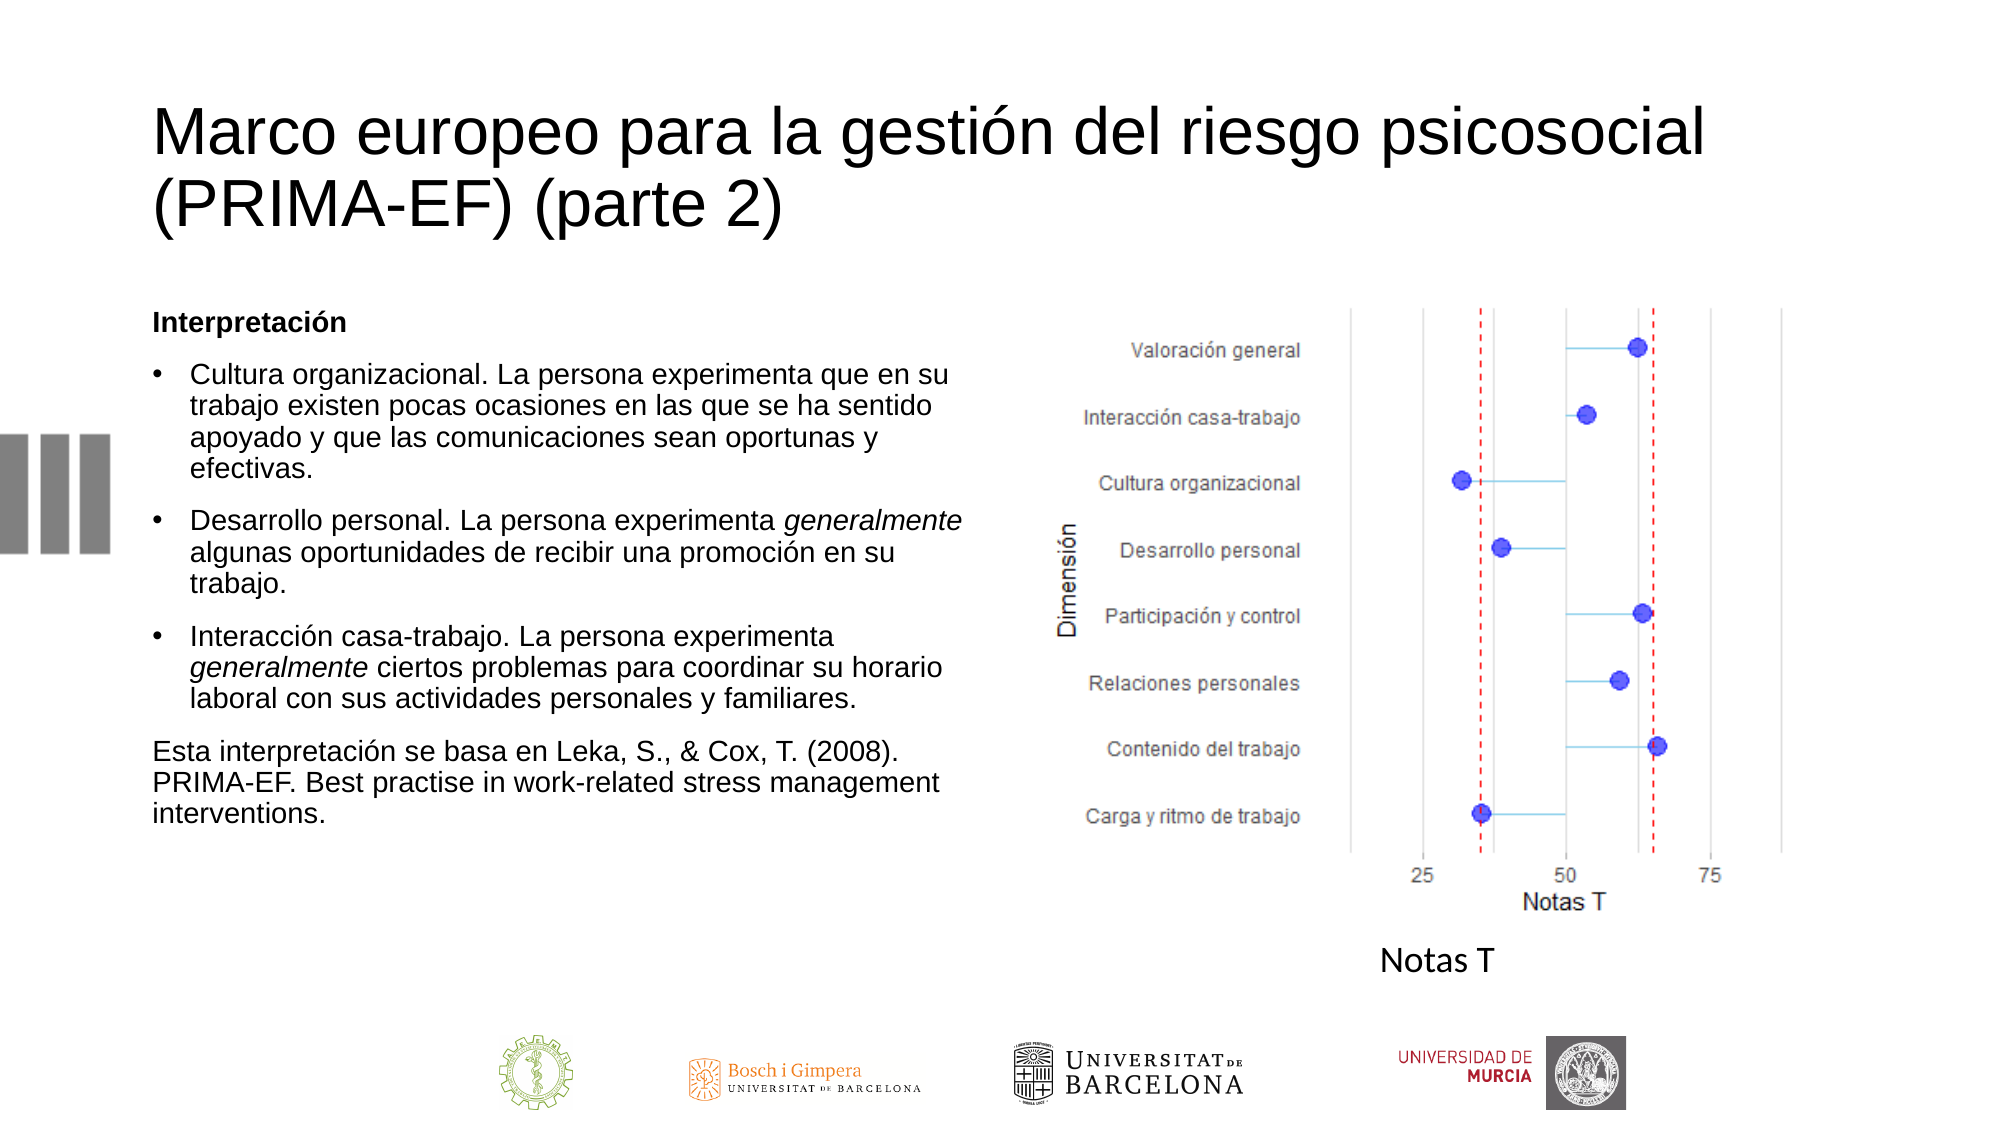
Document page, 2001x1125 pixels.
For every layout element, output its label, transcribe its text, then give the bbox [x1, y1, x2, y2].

text_box Notas T [1012, 927, 1863, 1011]
list Interpretación Cultura organizacional. La persona experimenta que en su trabajo existen pocas ocasiones en las que se ha sentido apoyado y que las comunicaciones sean oportunas y efectivas. Desarrollo personal. La persona experimenta generalmente algunas oportunidades de recibir una promoción en su trabajo. Interacción casa-trabajo. La persona experimenta generalmente ciertos problemas para coordinar su horario laboral con sus actividades personales y familiares. Esta interpretación se basa en Leka, S., & Cox, T. (2008). PRIMA-EF. Best practise in work-related stress management interventions. [137, 299, 988, 1014]
picture [1014, 1042, 1243, 1105]
picture [0, 420, 123, 563]
picture [1331, 1036, 1627, 1110]
picture [684, 1031, 926, 1125]
picture [499, 1035, 573, 1110]
picture [1043, 297, 1832, 928]
title Marco europeo para la gestión del riesgo psicosocial (PRIMA-EF) (parte 2) [137, 59, 1863, 278]
